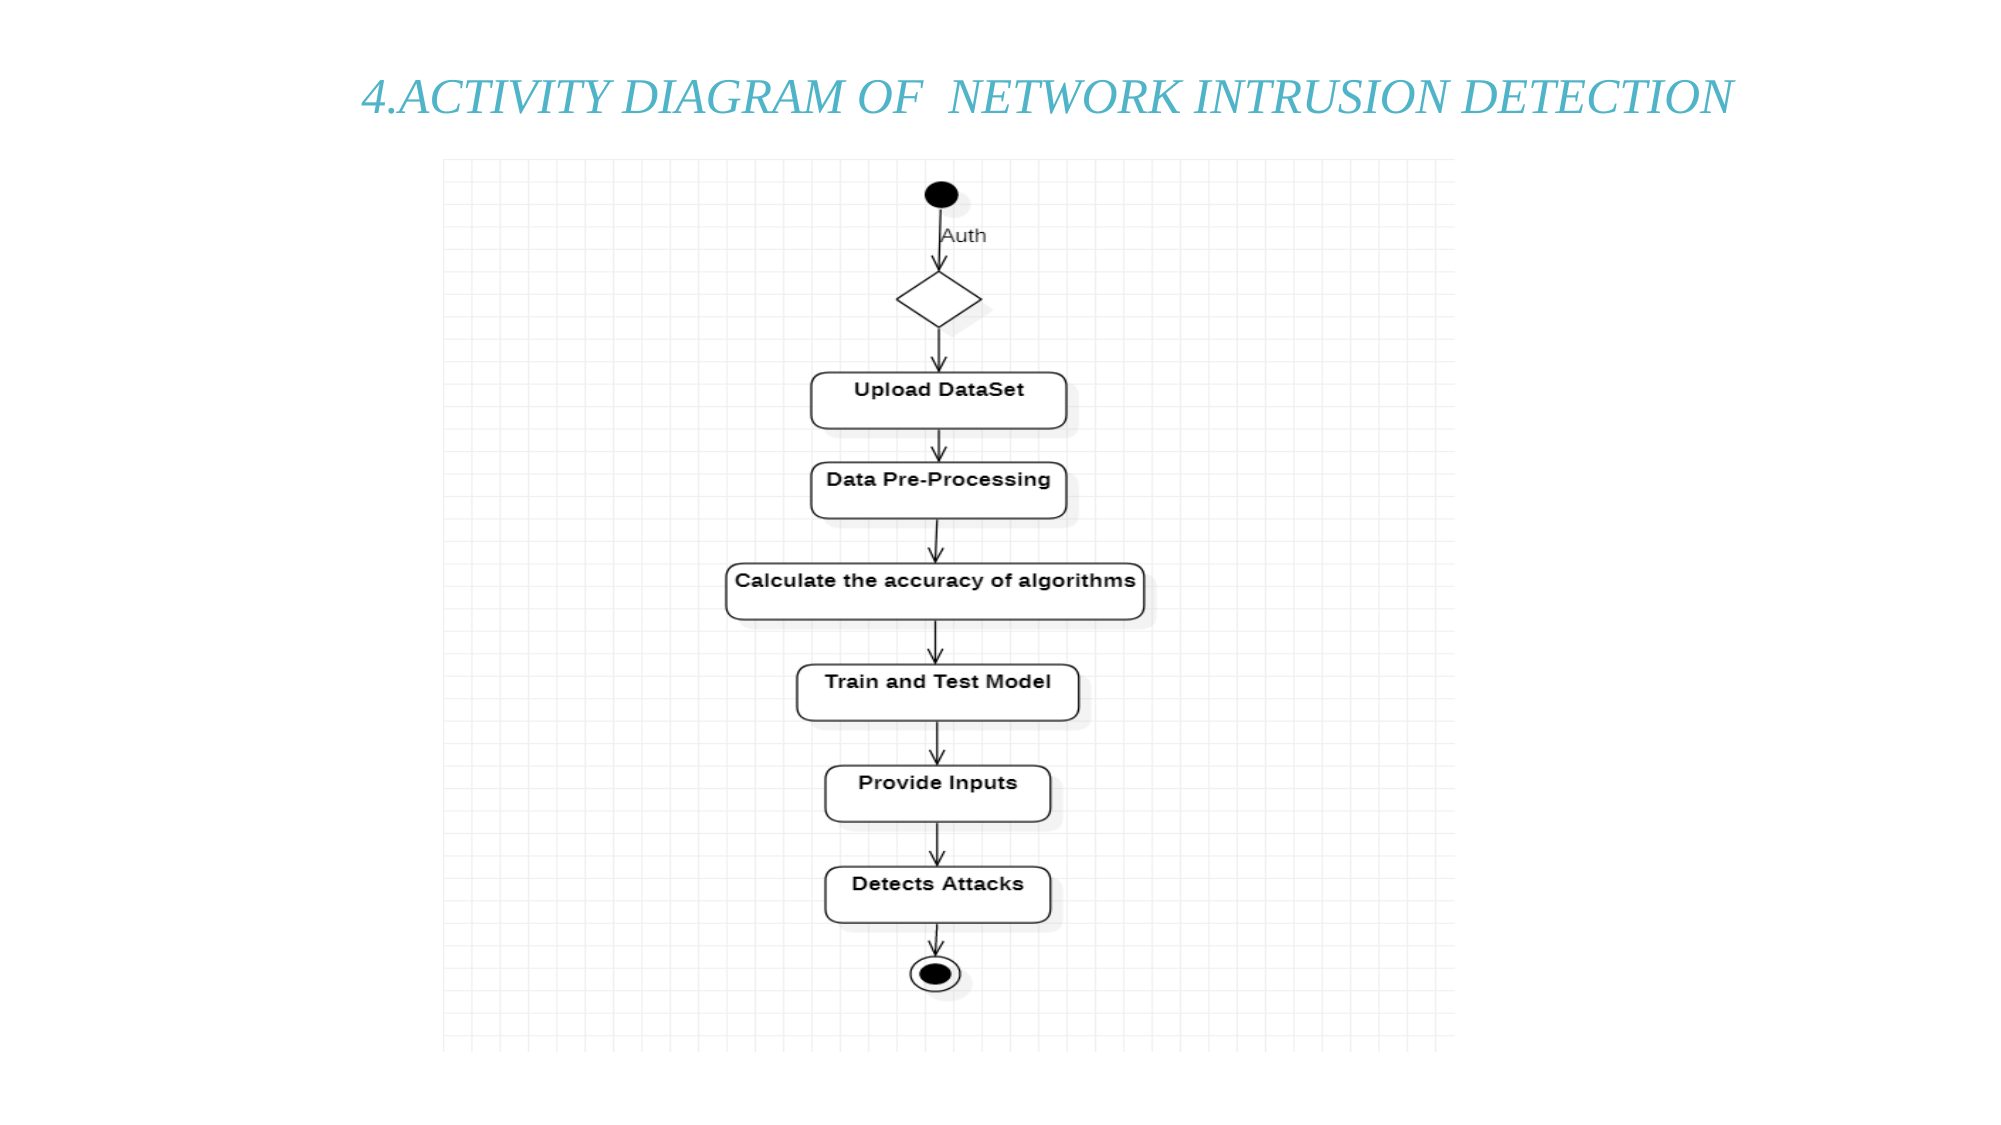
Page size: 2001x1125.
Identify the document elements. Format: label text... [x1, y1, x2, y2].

text_box 4.ACTIVITY DIAGRAM OF NETWORK INTRUSION DETECTION [346, 56, 1749, 131]
picture [443, 158, 1455, 1052]
